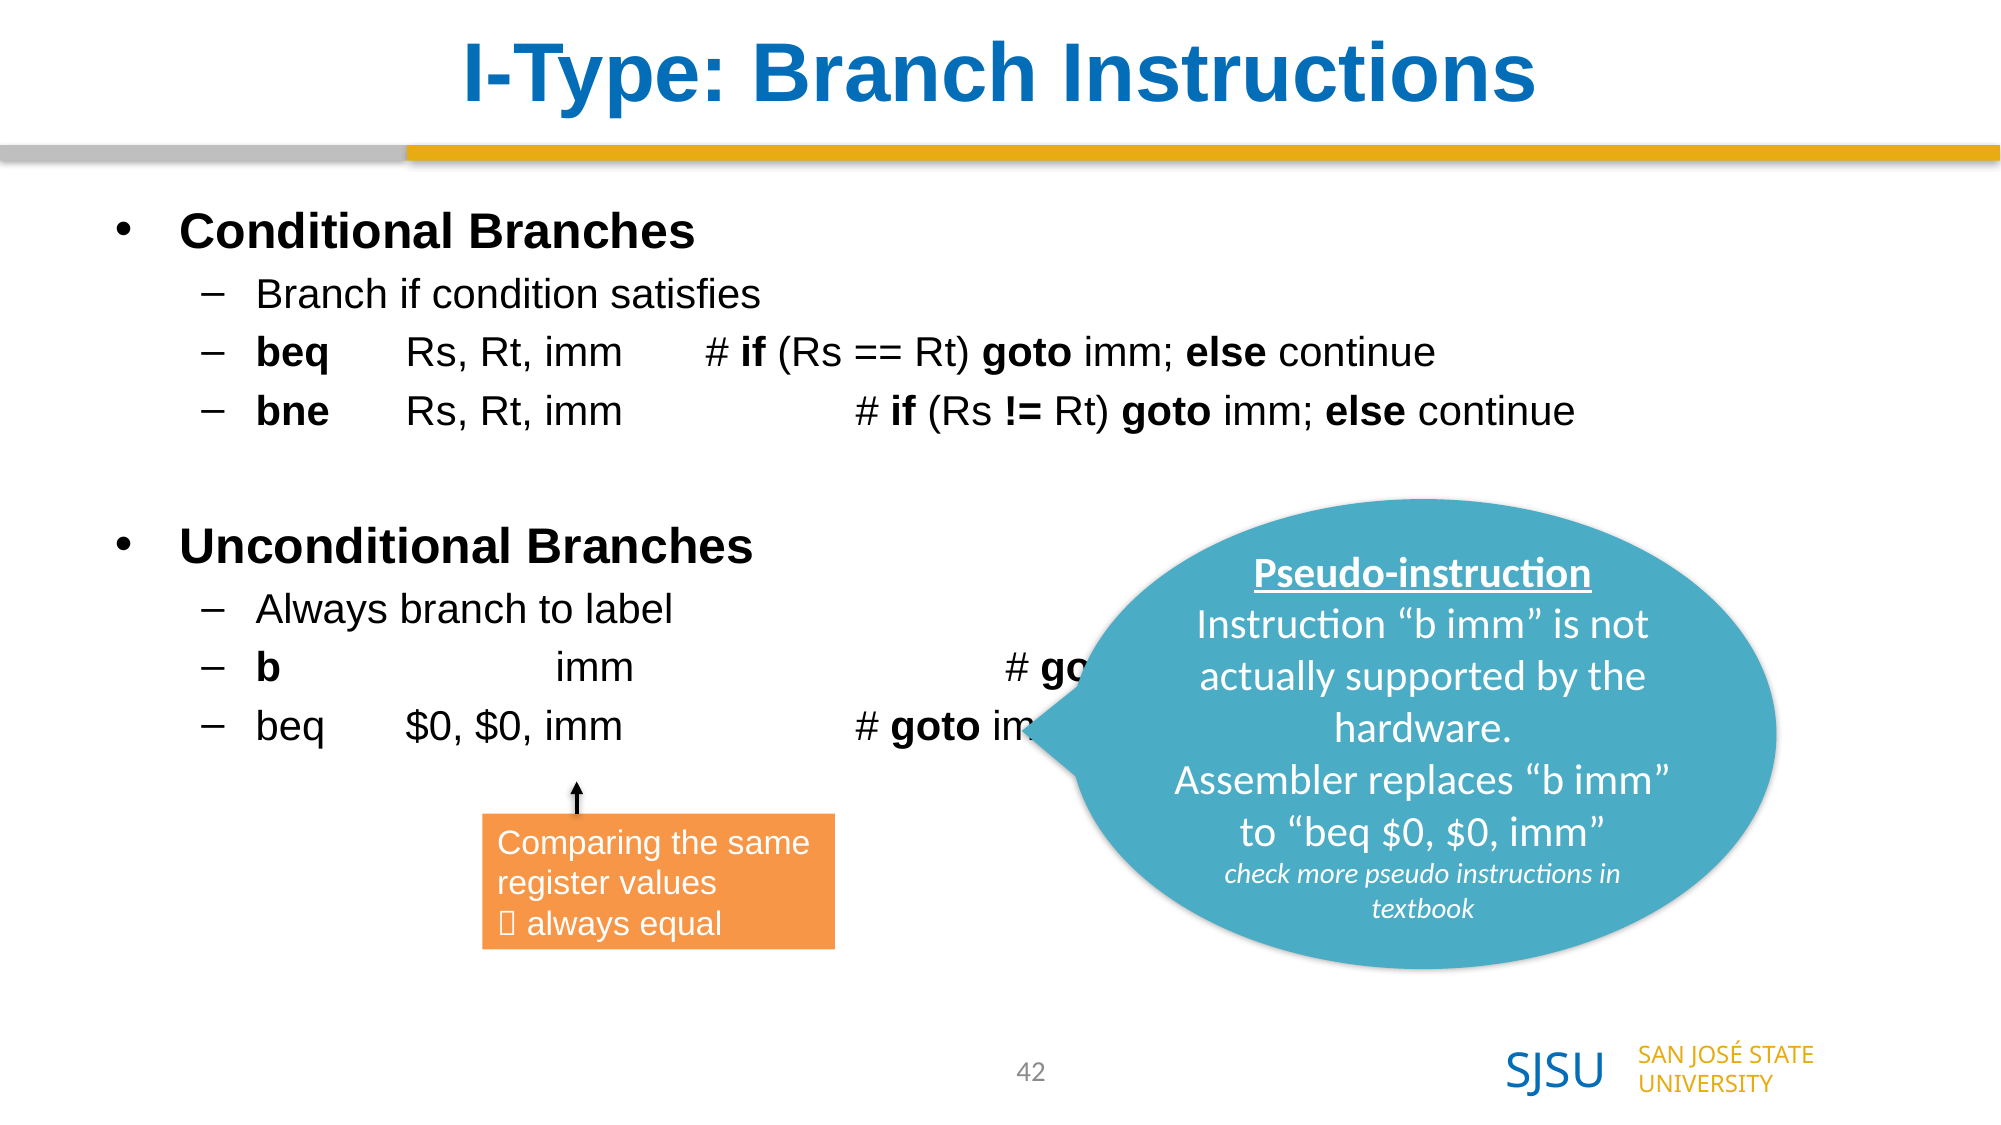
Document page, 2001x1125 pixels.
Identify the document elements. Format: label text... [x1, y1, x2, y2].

text_box Pseudo-instruction Instruction “b imm” is not actually supported by the hardware. Assembler replaces “b imm” to “beq $0, $0, imm” check more pseudo instructions in textbook [1019, 496, 1779, 972]
list Conditional Branches Branch if condition satisfies beq Rs, Rt, imm # if (Rs == Rt) goto imm; else continue bne Rs, Rt, imm # if (Rs != Rt) goto imm; else continue Unconditional Branches Always branch to label b imm # goto imm beq $0, $0, imm # goto imm [99, 190, 1900, 1005]
title I-Type: Branch Instructions [99, 11, 1900, 126]
slide_number 42 [797, 1040, 1265, 1100]
text_box Comparing the same register values  always equal [482, 813, 835, 950]
